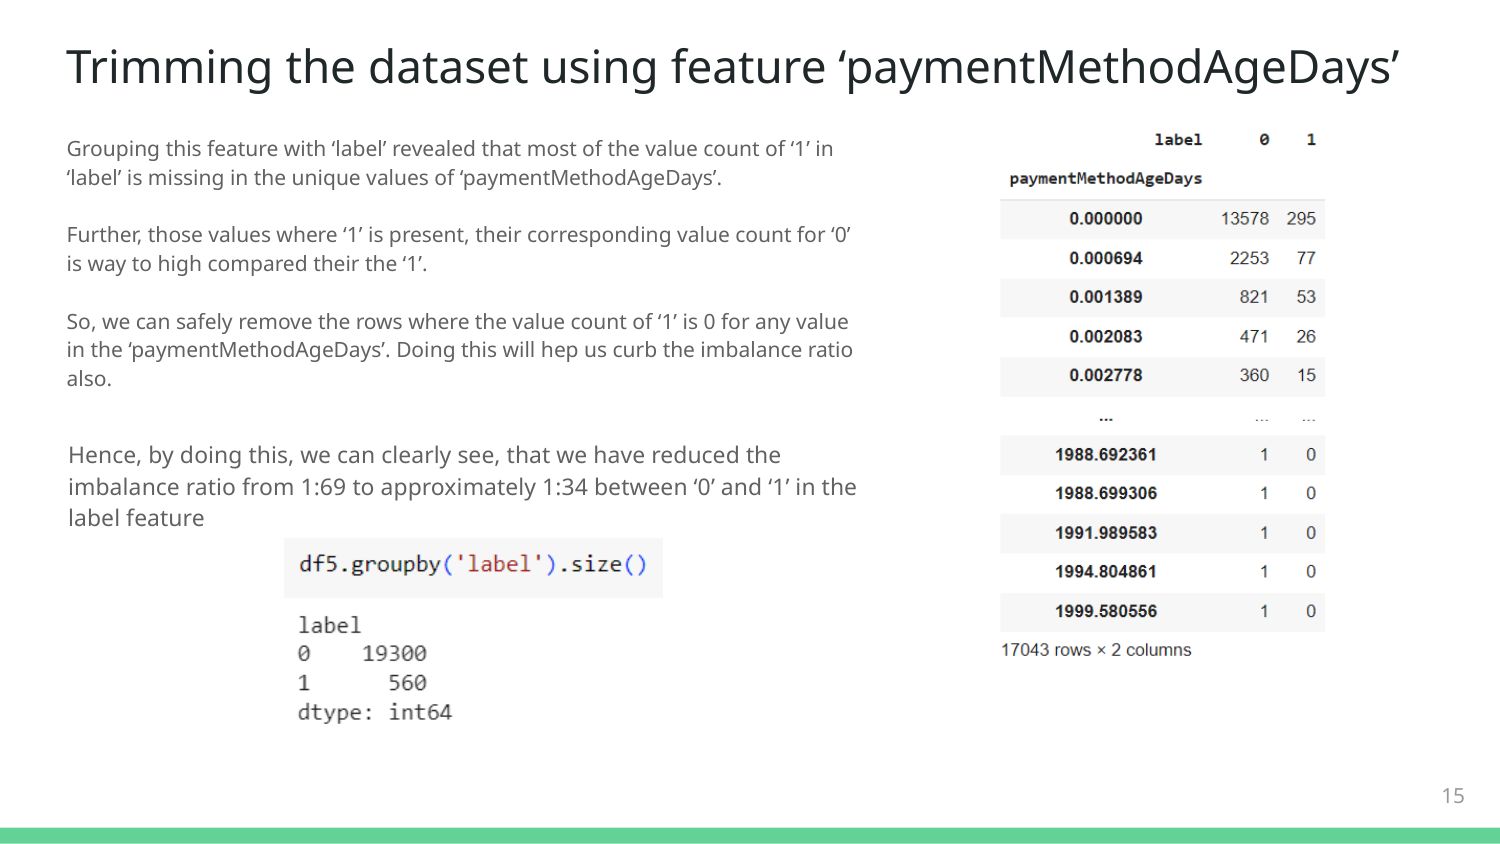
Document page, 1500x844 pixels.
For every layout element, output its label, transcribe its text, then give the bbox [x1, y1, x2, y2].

text_box Grouping this feature with ‘label’ revealed that most of the value count of ‘1’ in ‘label’ is missing in the unique values of ‘paymentMethodAgeDays’. Further, those values where ‘1’ is present, their corresponding value count for ‘0’ is way to high compared their the ‘1’. So, we can safely remove the rows where the value count of ‘1’ is 0 for any value in the ‘paymentMethodAgeDays’. Doing this will hep us curb the imbalance ratio also. [34, 116, 887, 408]
picture [284, 538, 663, 745]
text_box Hence, by doing this, we can clearly see, that we have reduced the imbalance ratio from 1:69 to approximately 1:34 between ‘0’ and ‘1’ in the label feature [34, 421, 887, 548]
picture [990, 118, 1346, 660]
title Trimming the dataset using feature ‘paymentMethodAgeDays’ [51, 23, 1449, 117]
slide_number 15 [1389, 764, 1480, 830]
